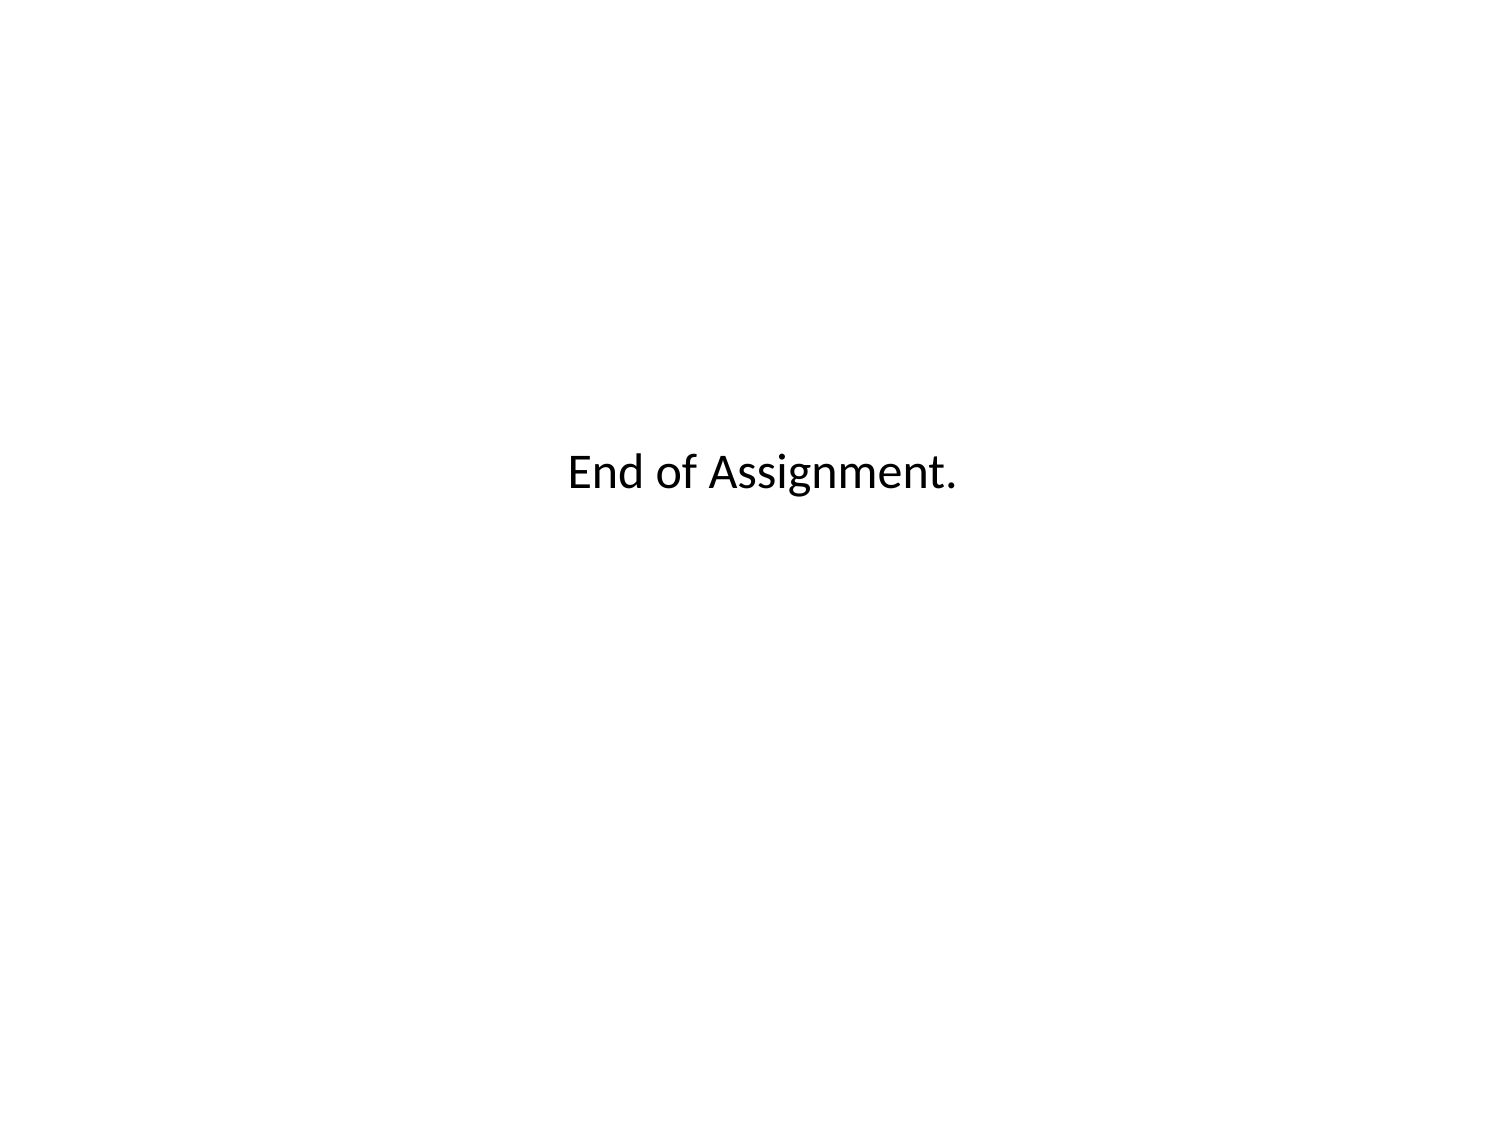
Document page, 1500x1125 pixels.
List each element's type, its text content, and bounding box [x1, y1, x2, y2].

title End of Assignment. [87, 375, 1438, 563]
